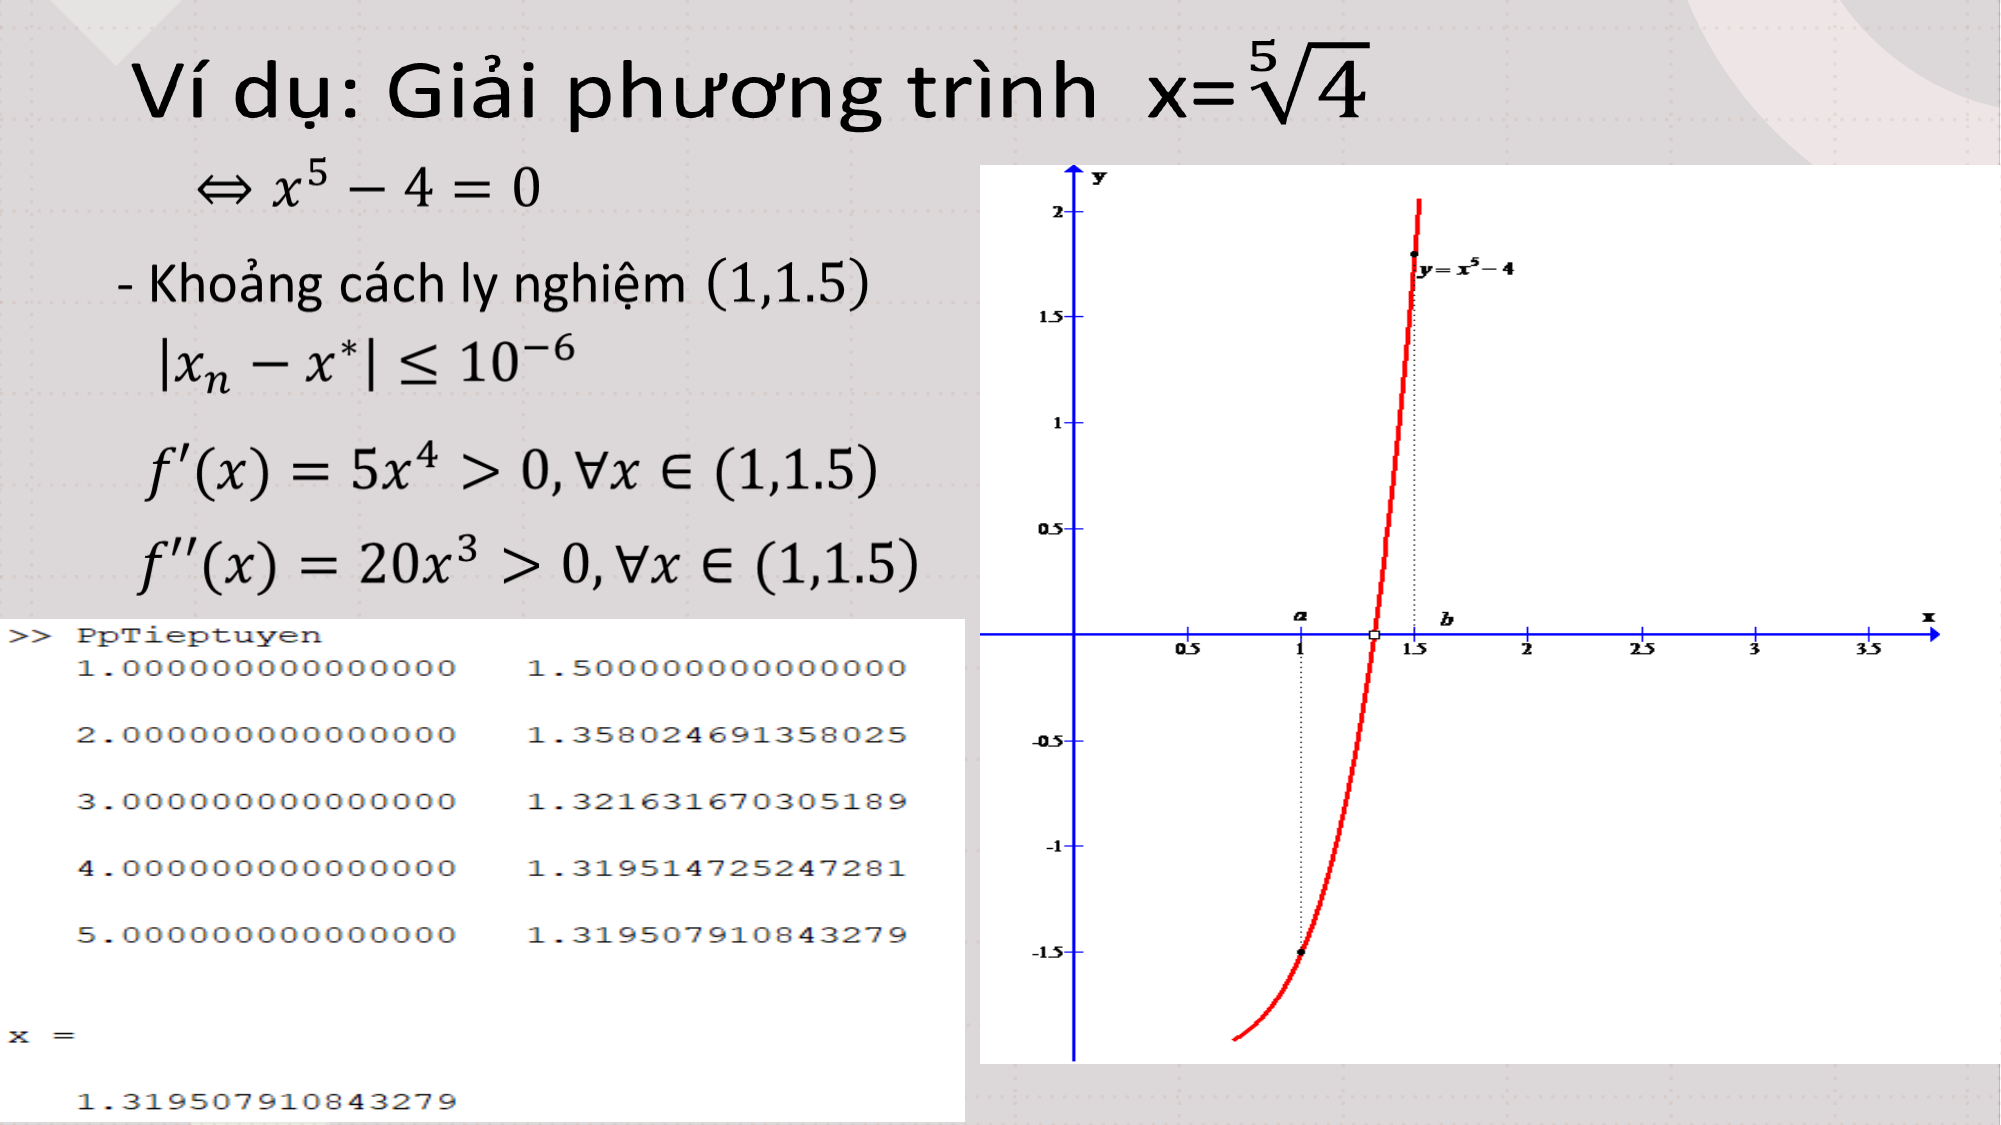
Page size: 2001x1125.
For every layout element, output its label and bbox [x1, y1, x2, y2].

text_box [0, 0, 2000, 1125]
picture [808, 437, 959, 471]
picture [980, 165, 2000, 1064]
picture [0, 618, 965, 1123]
